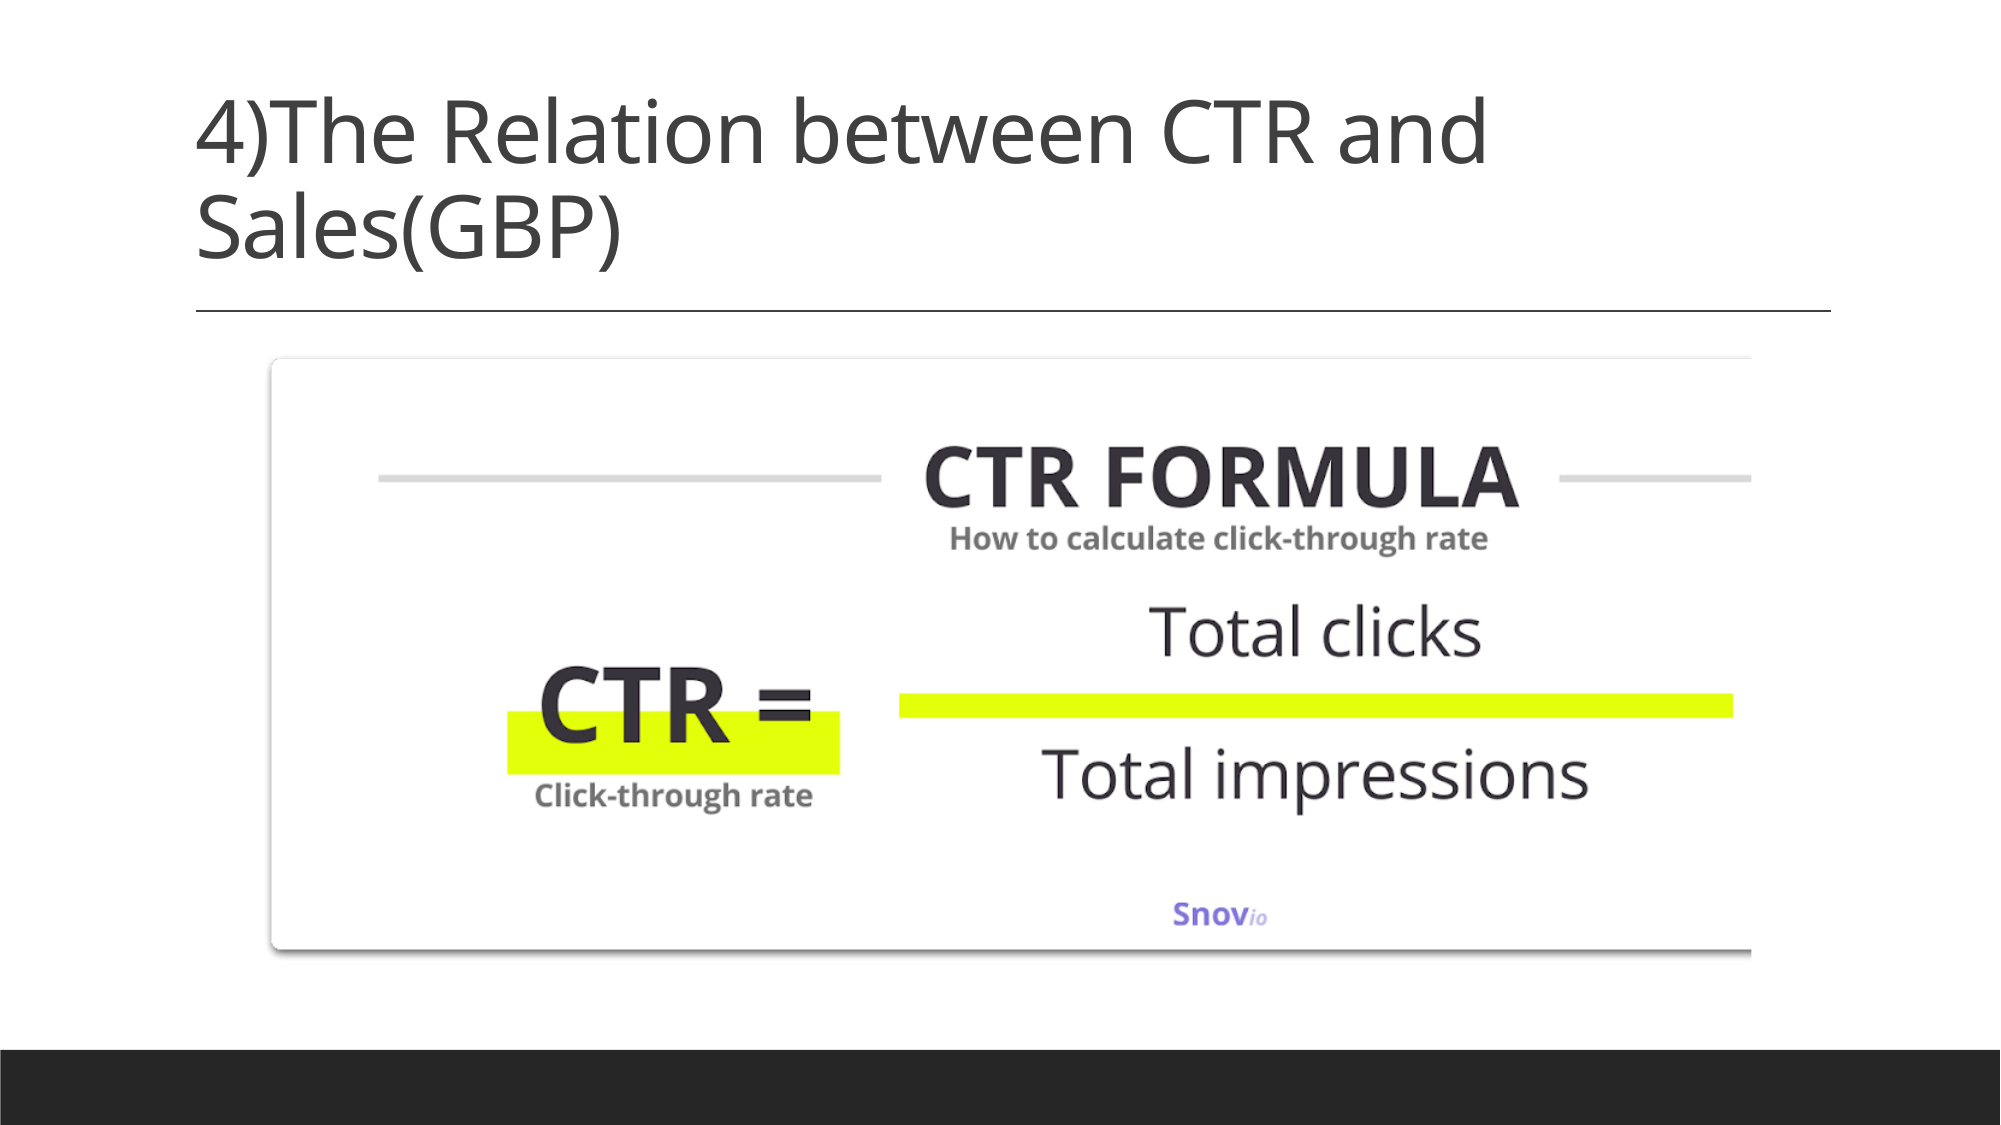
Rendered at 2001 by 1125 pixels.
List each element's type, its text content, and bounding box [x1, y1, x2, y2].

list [257, 345, 1752, 964]
title 4)The Relation between CTR and Sales(GBP) [180, 47, 1830, 285]
